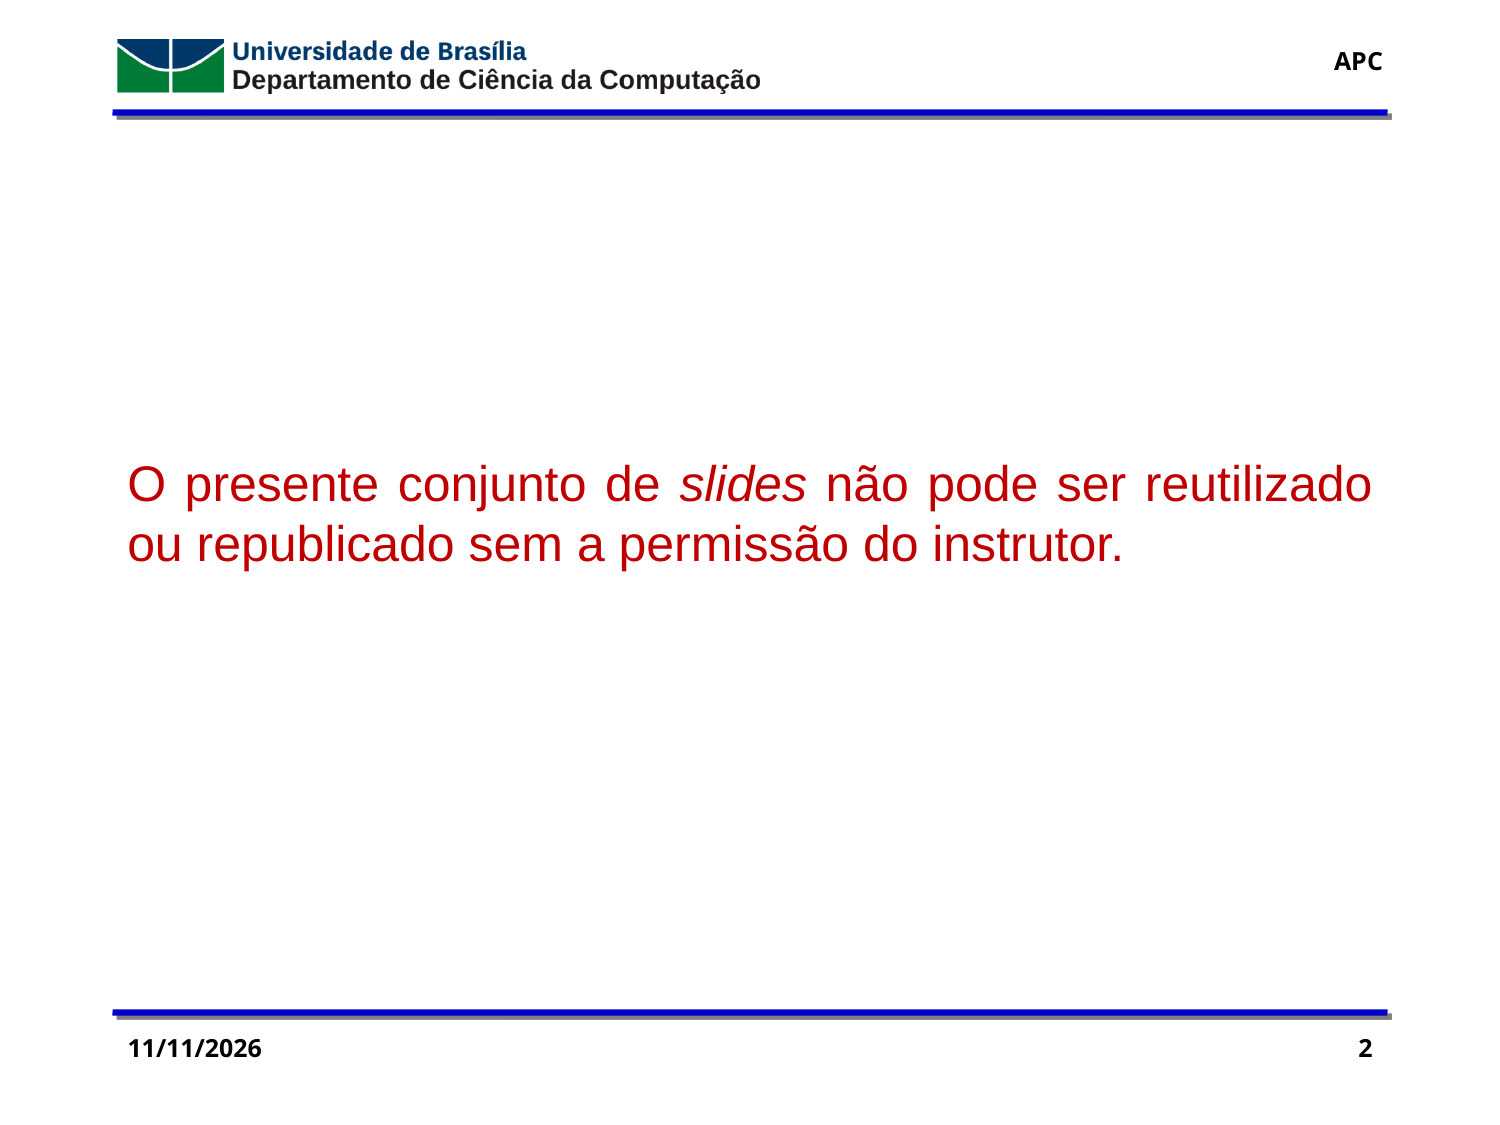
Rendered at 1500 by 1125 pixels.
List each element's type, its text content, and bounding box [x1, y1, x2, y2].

text_box O presente conjunto de slides não pode ser reutilizado ou republicado sem a permissão do instrutor. [112, 444, 1388, 580]
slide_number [112, 1024, 426, 1101]
slide_number 2 [1074, 1024, 1388, 1101]
picture [117, 39, 760, 94]
